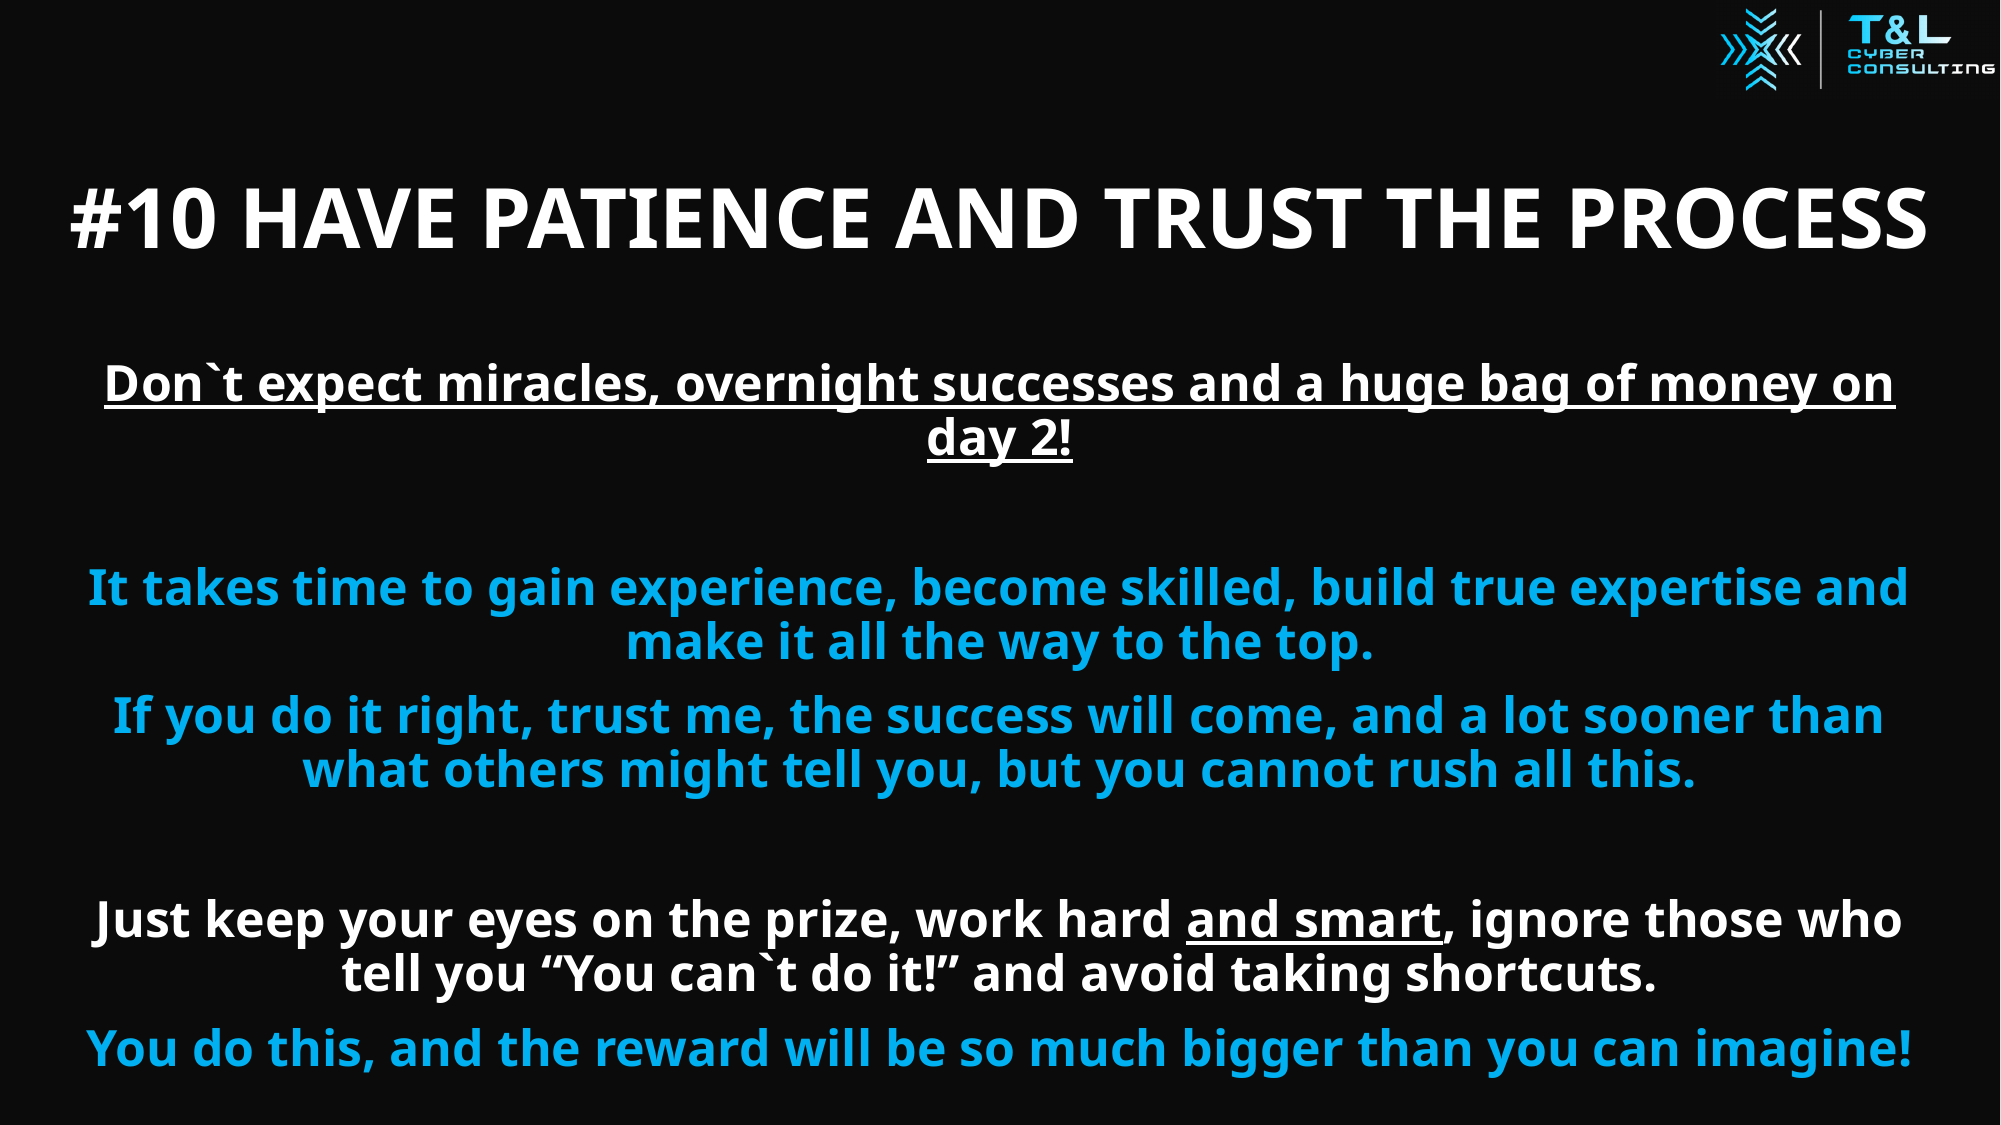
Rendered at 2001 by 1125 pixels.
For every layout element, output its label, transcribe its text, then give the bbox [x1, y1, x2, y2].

text_box #10 HAVE PATIENCE AND TRUST THE PROCESS [37, 169, 1963, 285]
subtitle Don`t expect miracles, overnight successes and a huge bag of money on day 2! It takes time to gain experience, become skilled, build true expertise and make it all the way to the top. If you do it right, trust me, the success will come, and a lot sooner than what others might tell you, but you cannot rush all this. Just keep your eyes on the prize, work hard and smart, ignore those who tell you “You can`t do it!” and avoid taking shortcuts. You do this, and the reward will be so much bigger than you can imagine! [37, 350, 1963, 1057]
picture [0, 0, 2001, 1125]
